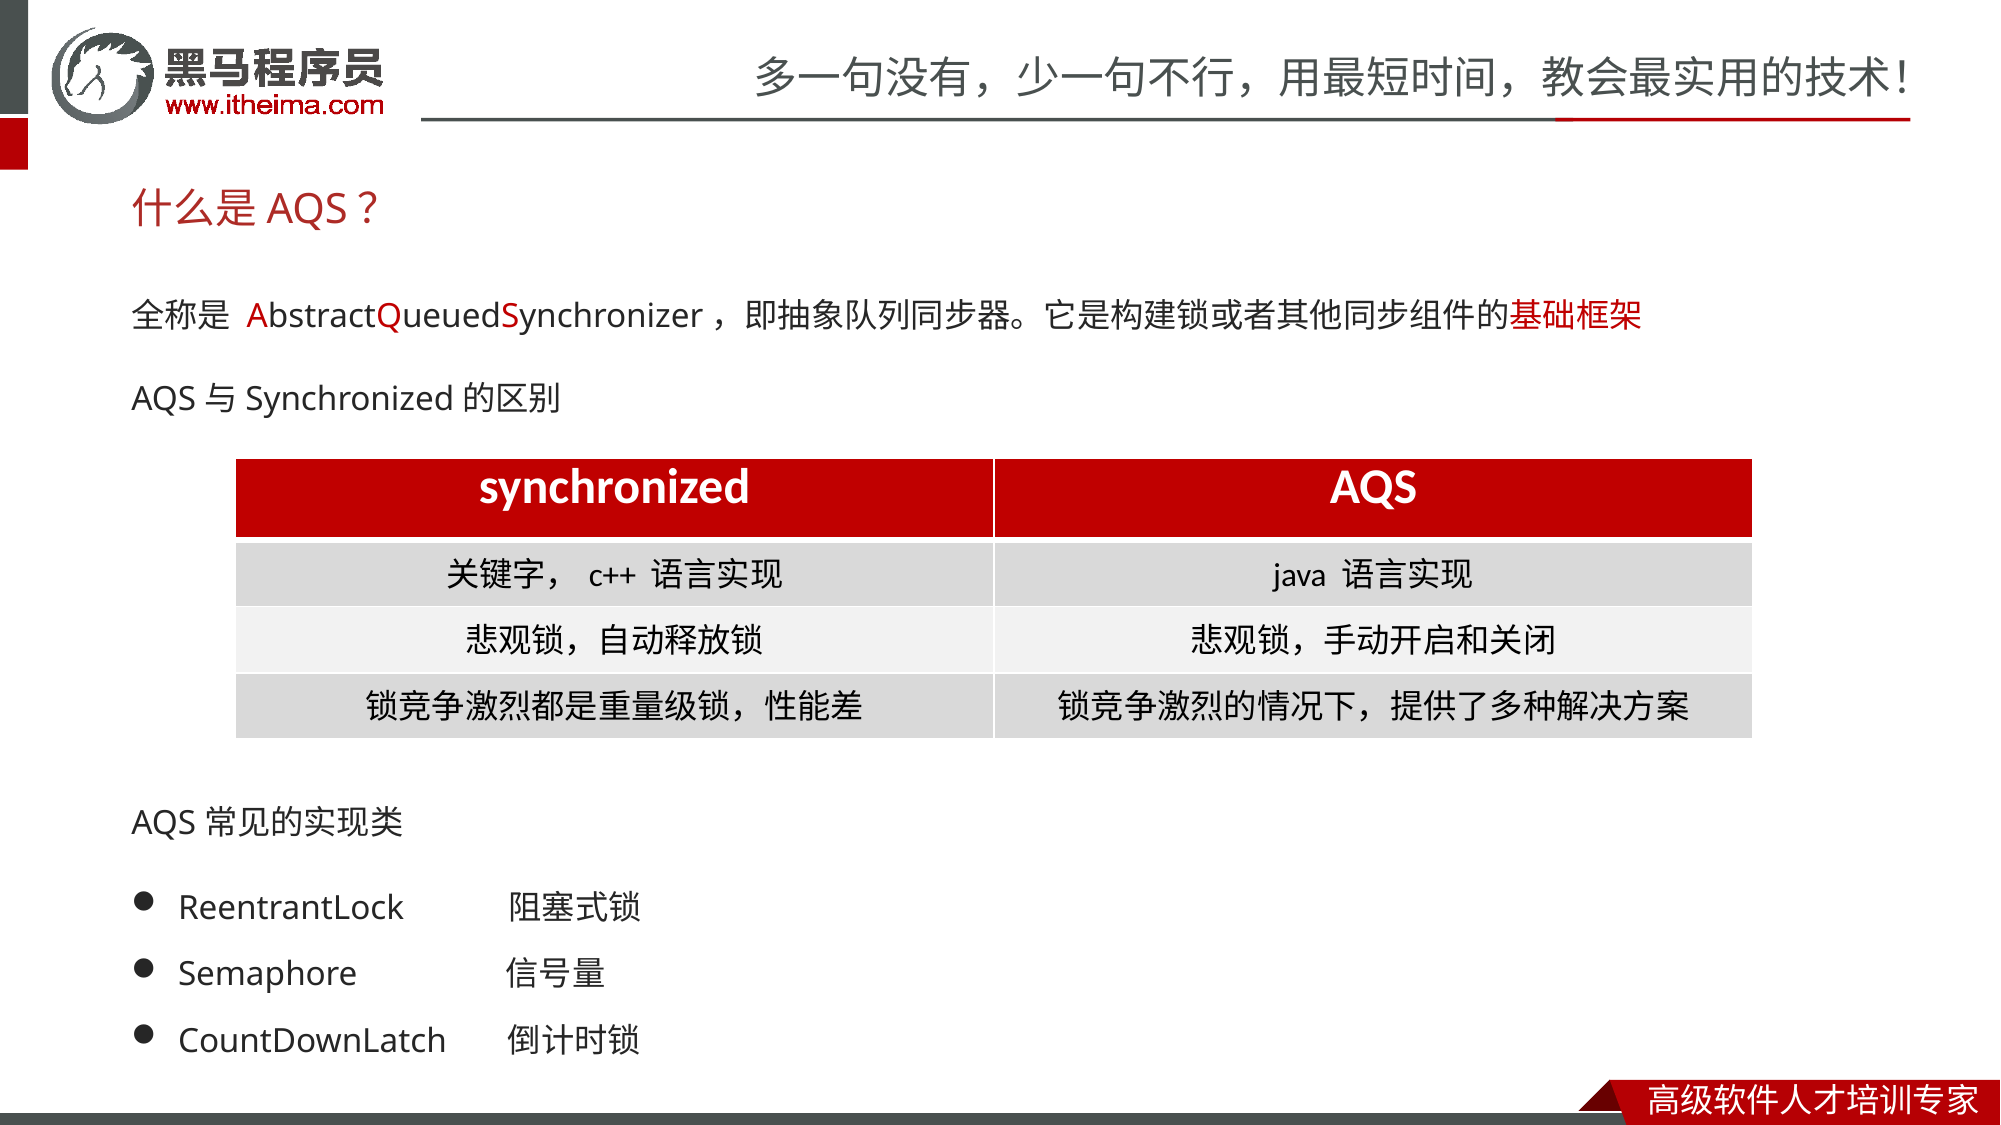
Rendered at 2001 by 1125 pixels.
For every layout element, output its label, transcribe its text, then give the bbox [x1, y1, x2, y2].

list 全称是 AbstractQueuedSynchronizer，即抽象队列同步器。它是构建锁或者其他同步组件的基础框架 [116, 266, 1975, 352]
text_box AQS常见的实现类 [116, 773, 1426, 859]
text_box AQS与Synchronized的区别 [116, 350, 1426, 435]
title 什么是AQS？ [116, 164, 1872, 250]
table_cell 锁竞争激烈都是重量级锁，性能差 [236, 674, 993, 738]
table_cell 关键字，c++ 语言实现 [236, 543, 993, 606]
table_cell 悲观锁，自动释放锁 [236, 607, 993, 672]
picture [50, 26, 384, 125]
table_header synchronized [236, 459, 993, 537]
text_box ReentrantLock 阻塞式锁 Semaphore 信号量 CountDownLatch 倒计时锁 [116, 858, 1650, 1073]
table_cell java 语言实现 [995, 543, 1752, 606]
table_cell 锁竞争激烈的情况下，提供了多种解决方案 [995, 674, 1752, 738]
table_header AQS [995, 459, 1752, 537]
table_cell 悲观锁，手动开启和关闭 [995, 607, 1752, 672]
